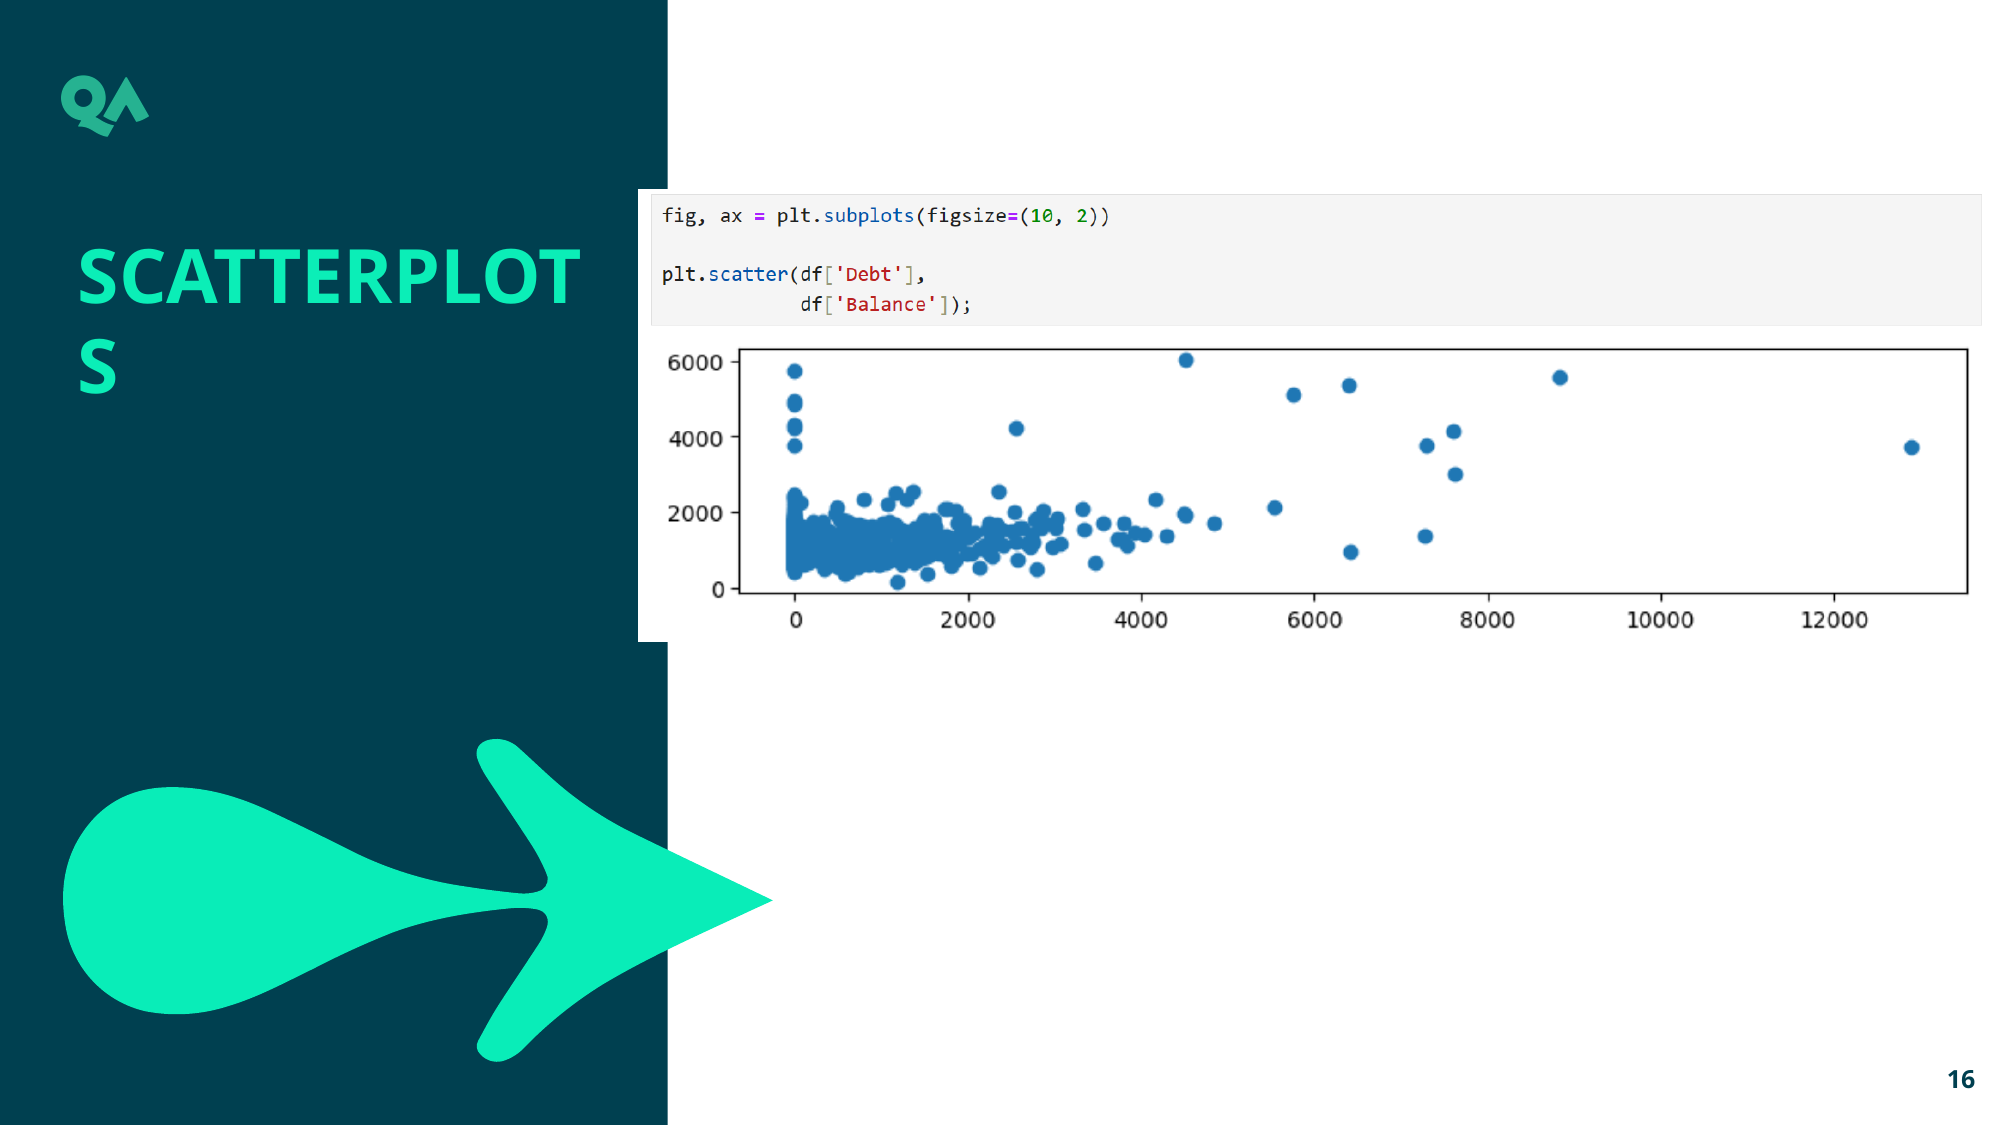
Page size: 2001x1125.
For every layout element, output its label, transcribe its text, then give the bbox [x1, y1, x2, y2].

list Scatterplots [63, 221, 628, 673]
slide_number 16 [1846, 1068, 1976, 1098]
picture [639, 189, 2000, 642]
